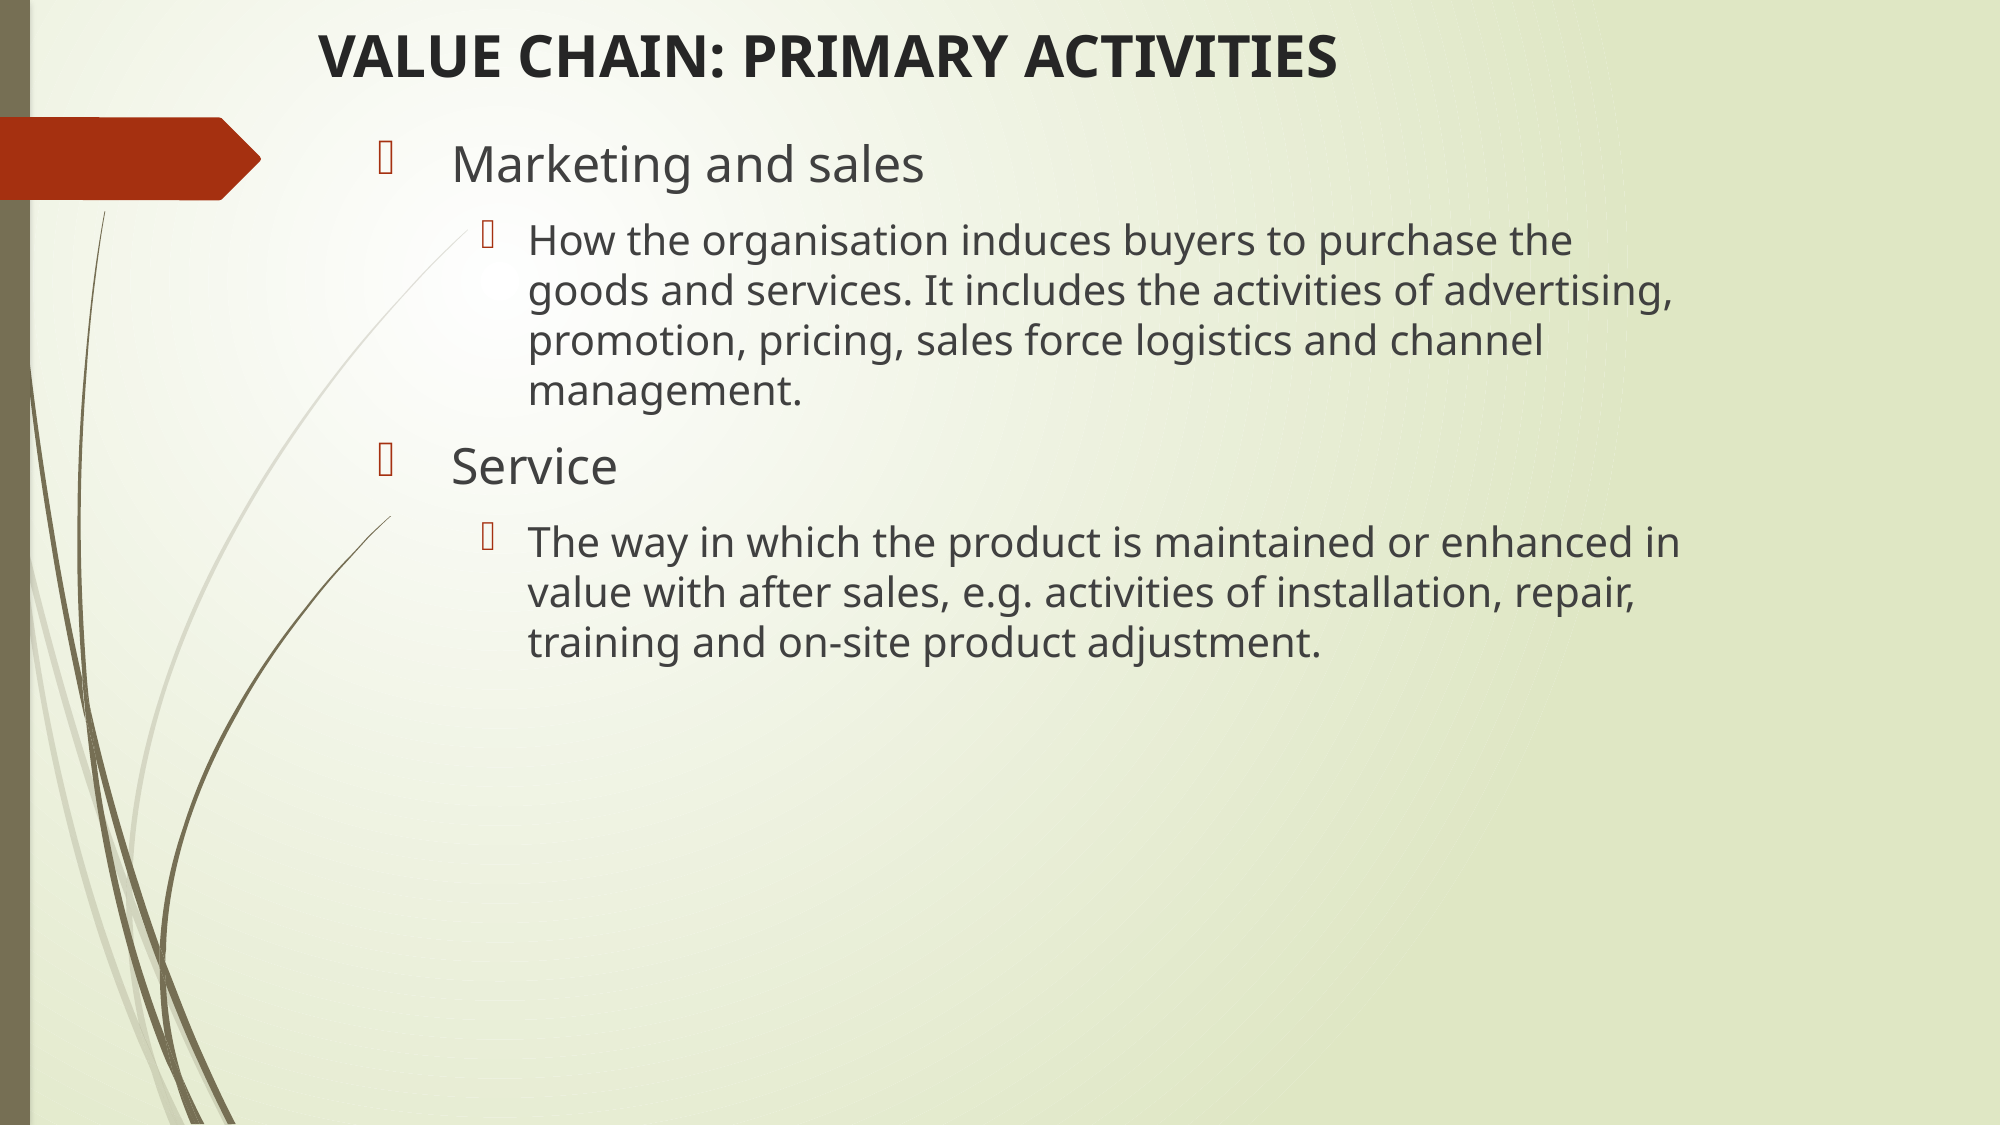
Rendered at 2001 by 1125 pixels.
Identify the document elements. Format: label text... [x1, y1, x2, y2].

title VALUE CHAIN: PRIMARY ACTIVITIES [303, 11, 1709, 149]
list Marketing and sales How the organisation induces buyers to purchase the goods and services. It includes the activities of advertising, promotion, pricing, sales force logistics and channel management. Service The way in which the product is maintained or enhanced in value with after sales, e.g. activities of installation, repair, training and on-site product adjustment. [362, 125, 1709, 1094]
